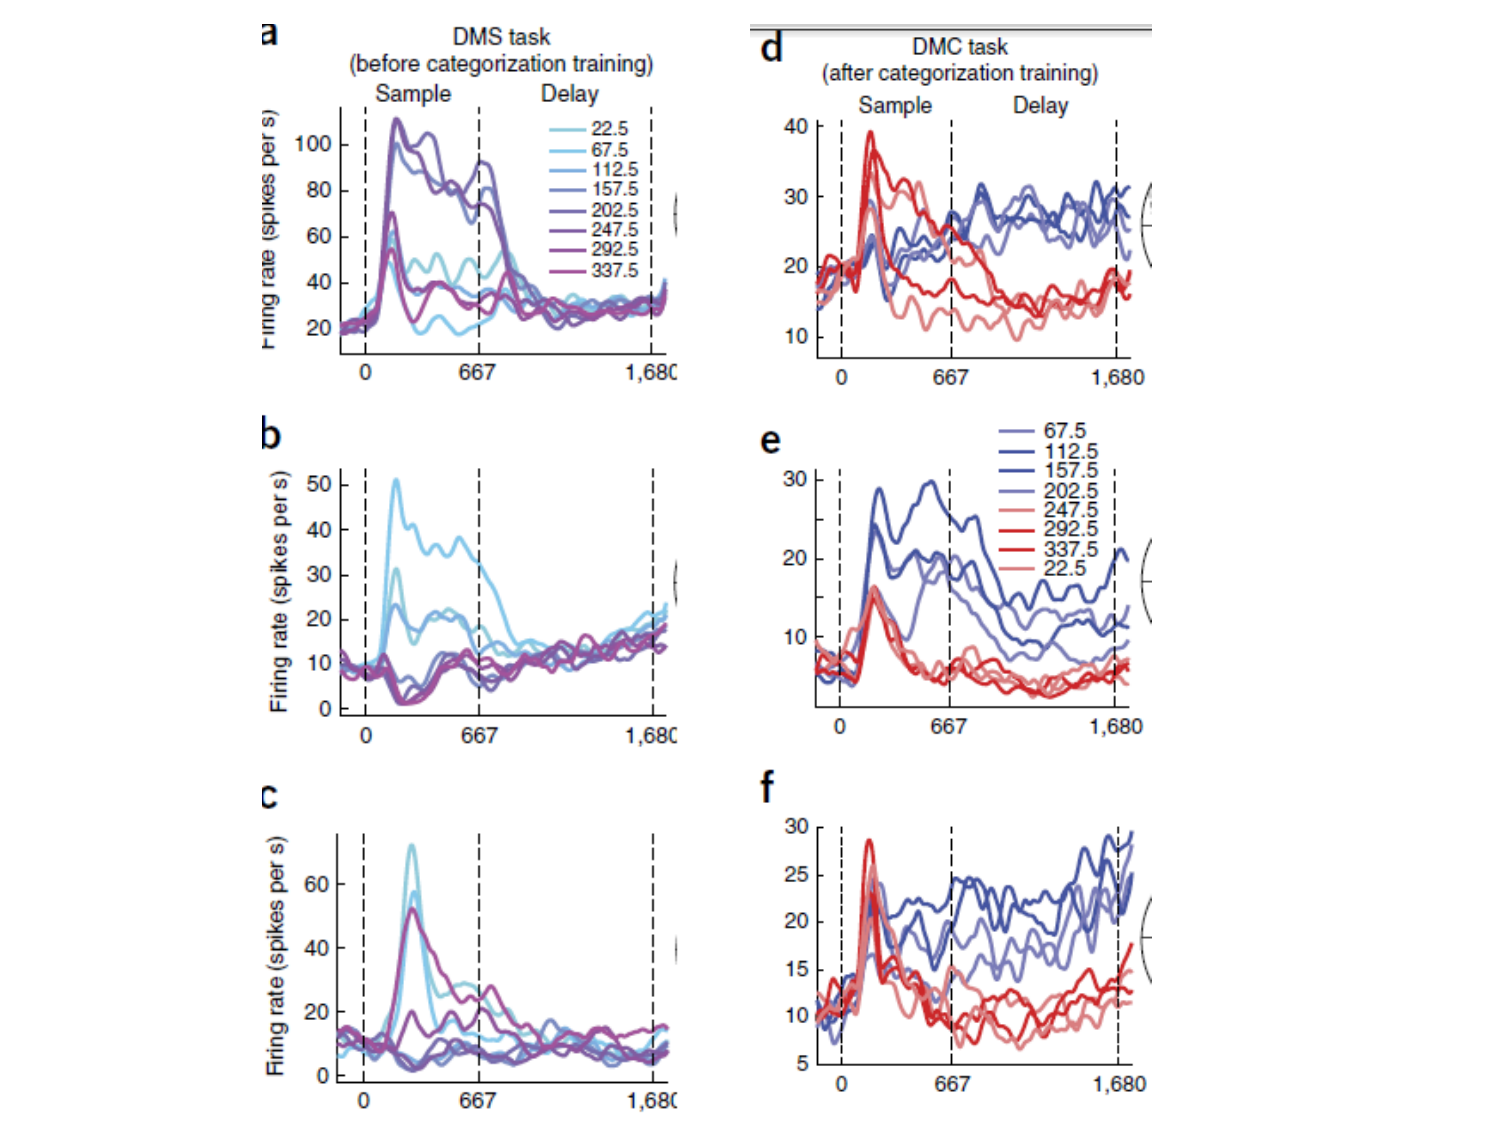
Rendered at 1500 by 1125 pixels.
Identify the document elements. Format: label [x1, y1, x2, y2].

picture [749, 24, 1152, 1109]
picture [262, 24, 688, 1122]
